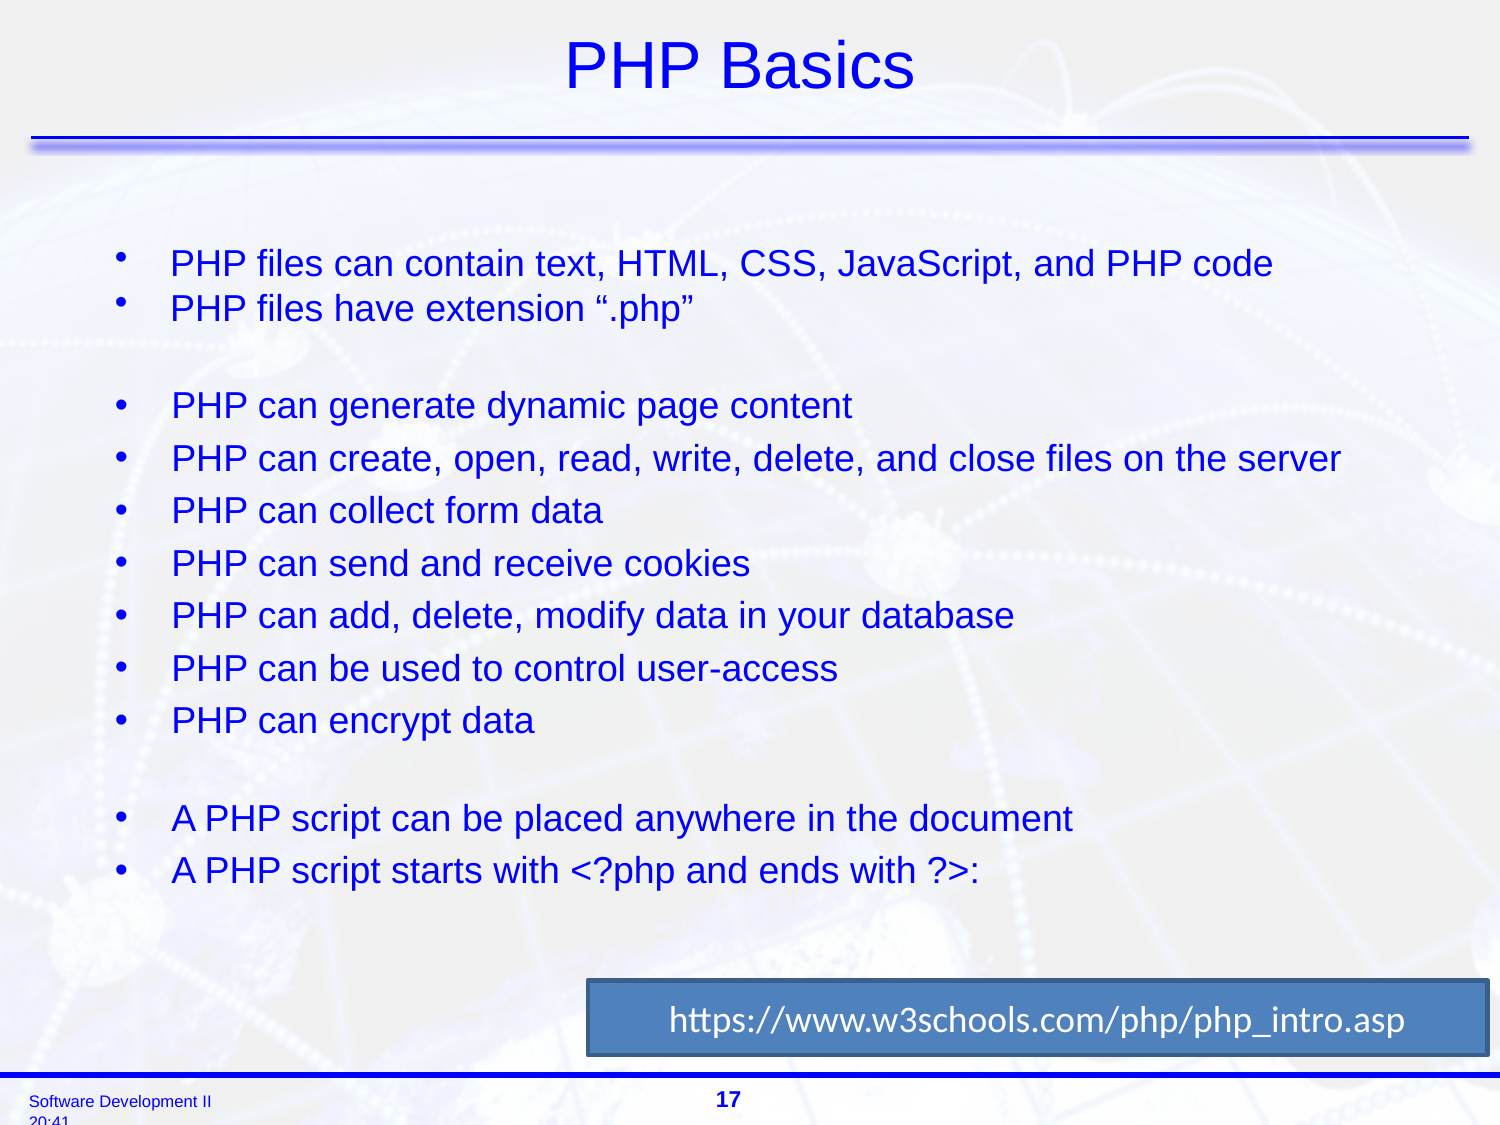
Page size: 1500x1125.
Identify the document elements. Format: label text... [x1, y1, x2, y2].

text_box https://www.w3schools.com/php/php_intro.asp [586, 978, 1490, 1057]
title PHP Basics [74, 8, 1426, 115]
list PHP files can contain text, HTML, CSS, JavaScript, and PHP code PHP files have extension “.php” PHP can generate dynamic page content PHP can create, open, read, write, delete, and close files on the server PHP can collect form data PHP can send and receive cookies PHP can add, delete, modify data in your database PHP can be used to control user-access PHP can encrypt data A PHP script can be placed anywhere in the document A PHP script starts with <?php and ends with ?>: [99, 186, 1371, 997]
